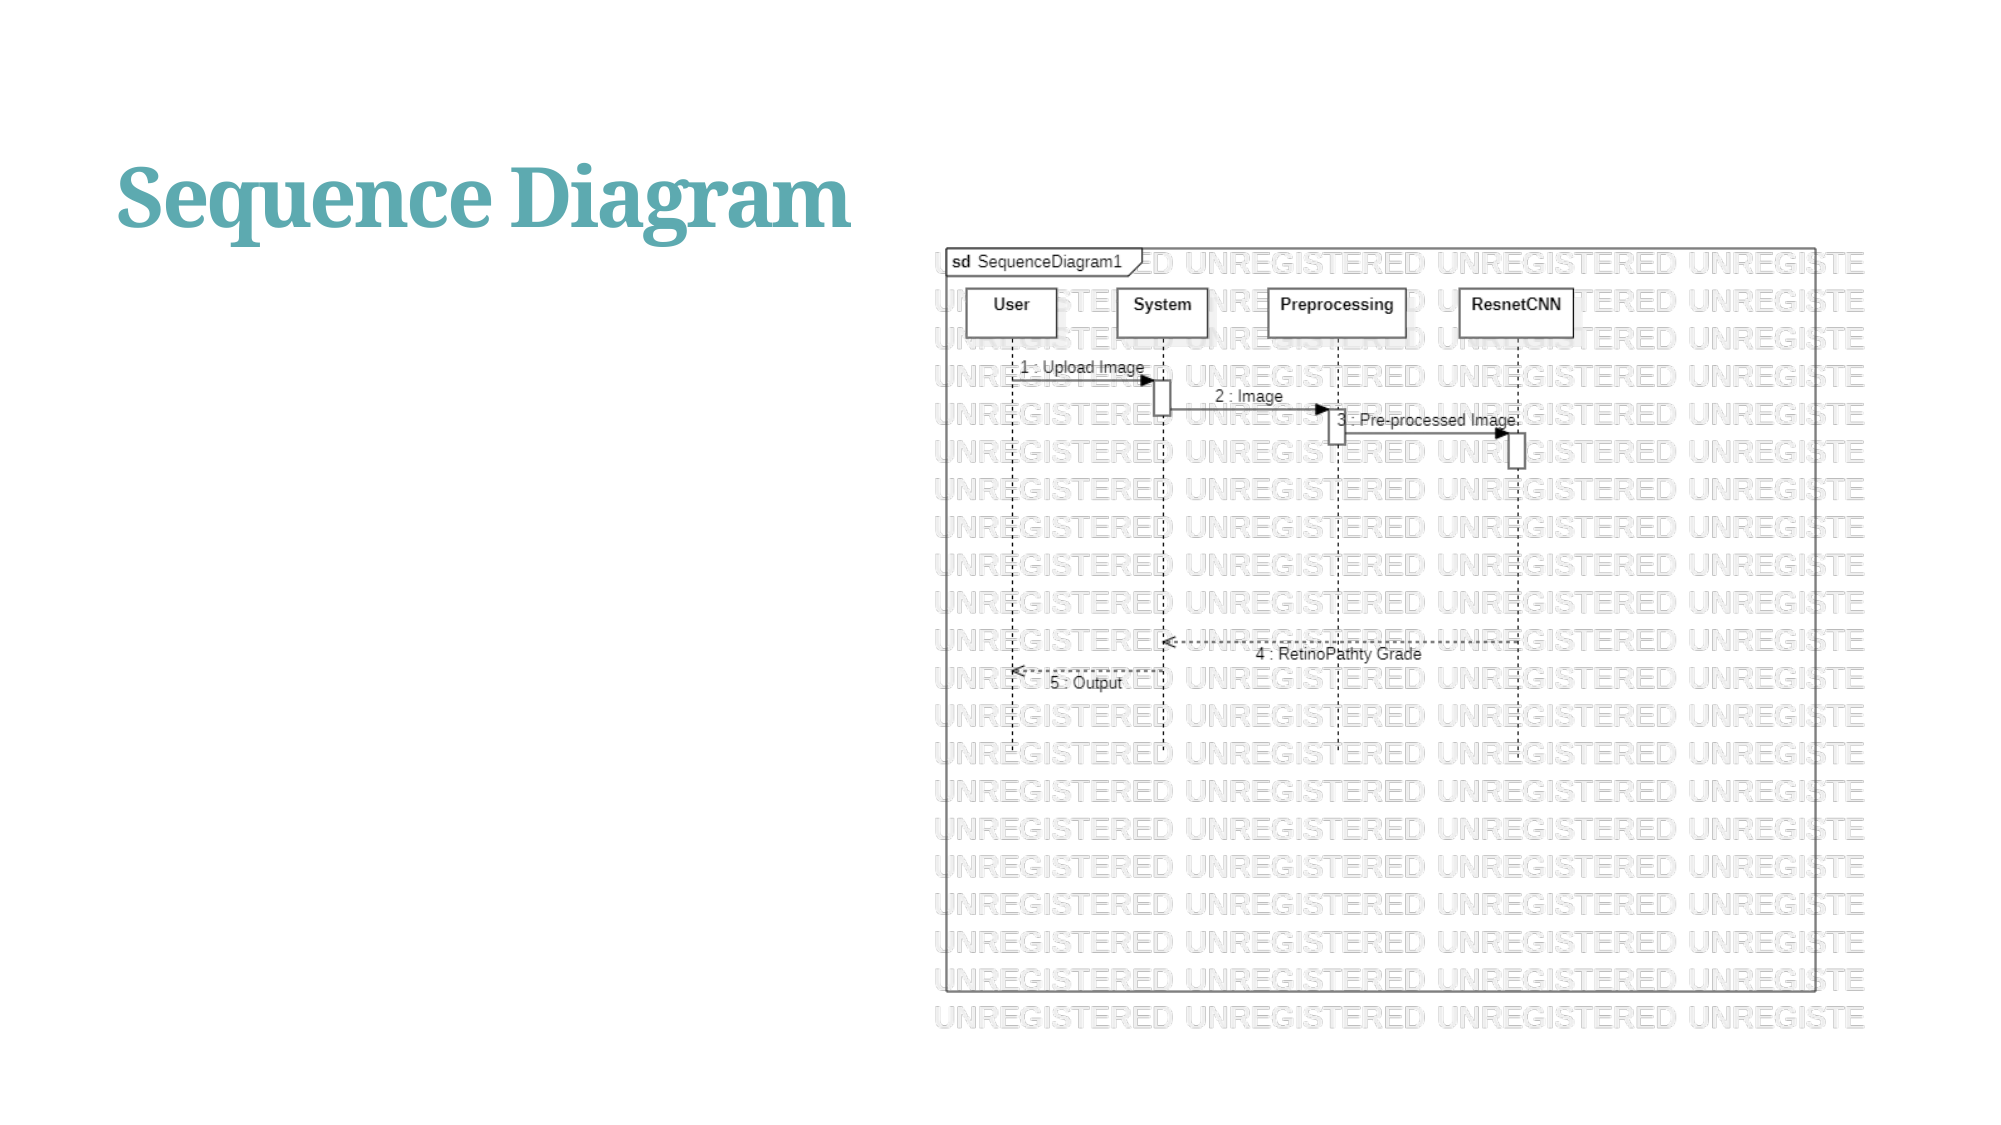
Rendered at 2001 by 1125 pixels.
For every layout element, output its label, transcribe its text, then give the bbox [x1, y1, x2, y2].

title Sequence Diagram [116, 68, 899, 253]
picture [934, 236, 1866, 1042]
